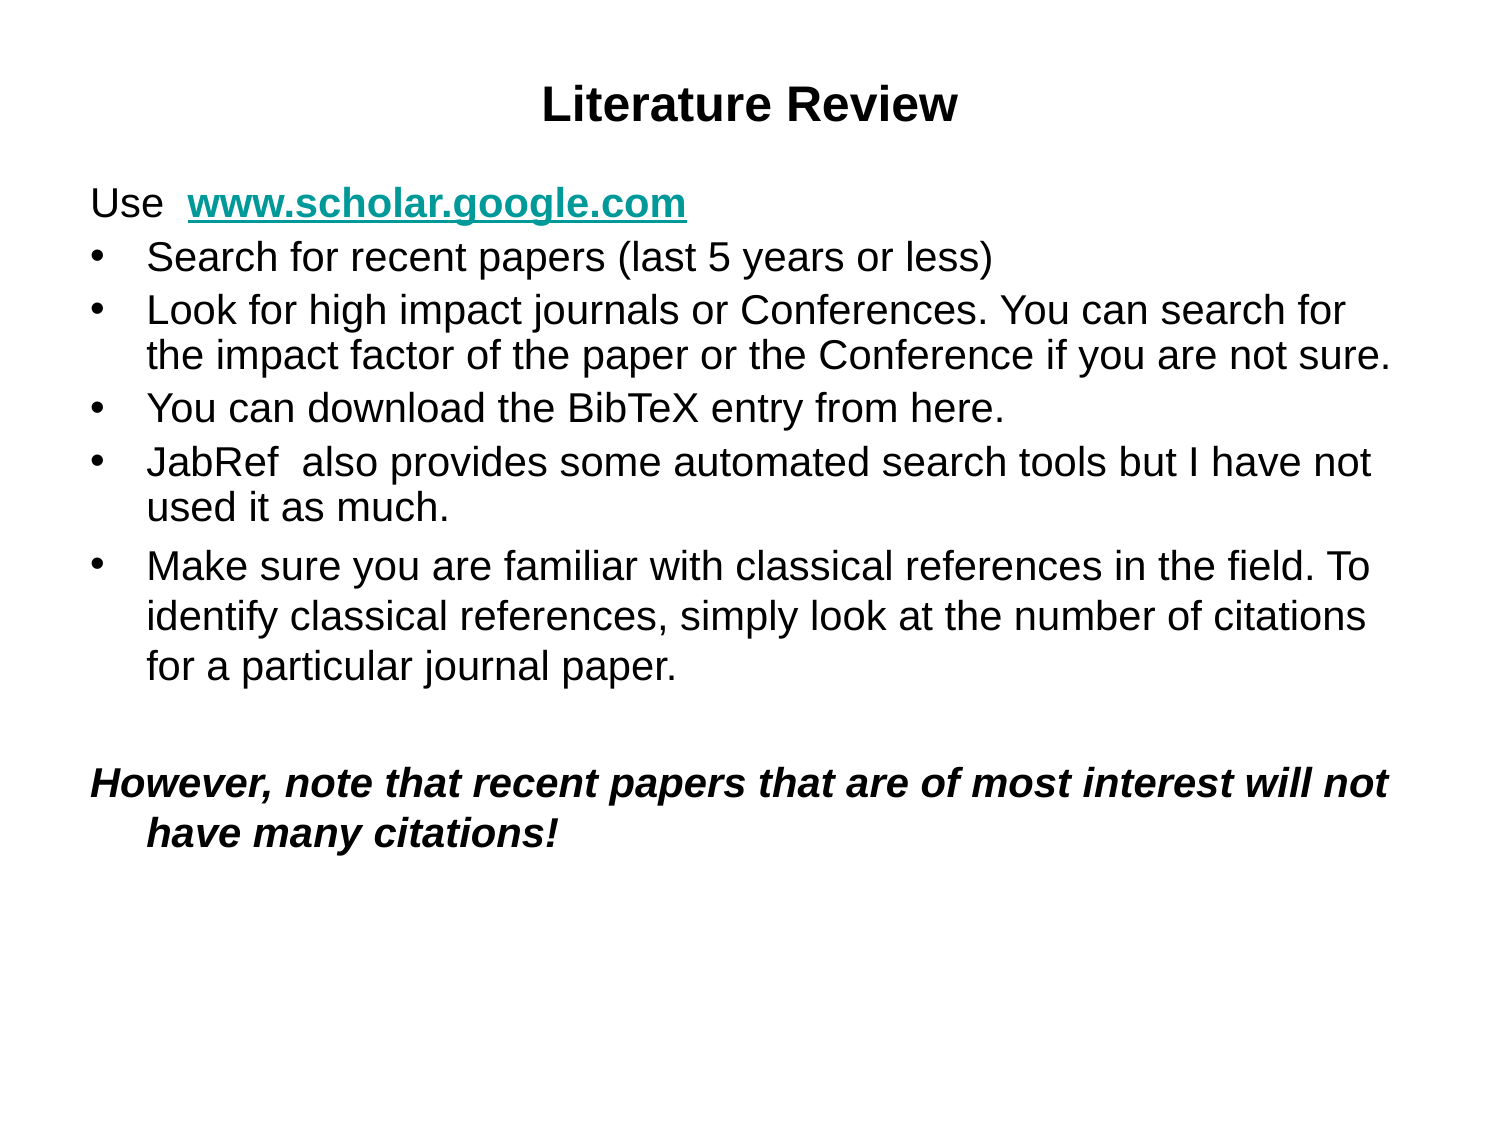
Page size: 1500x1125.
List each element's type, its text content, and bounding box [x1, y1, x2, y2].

list Use www.scholar.google.com Search for recent papers (last 5 years or less) Look for high impact journals or Conferences. You can search for the impact factor of the paper or the Conference if you are not sure. You can download the BibTeX entry from here. JabRef also provides some automated search tools but I have not used it as much. Make sure you are familiar with classical references in the field. To identify classical references, simply look at the number of citations for a particular journal paper. However, note that recent papers that are of most interest will not have many citations! [75, 174, 1425, 1060]
title Literature Review [75, 45, 1425, 159]
